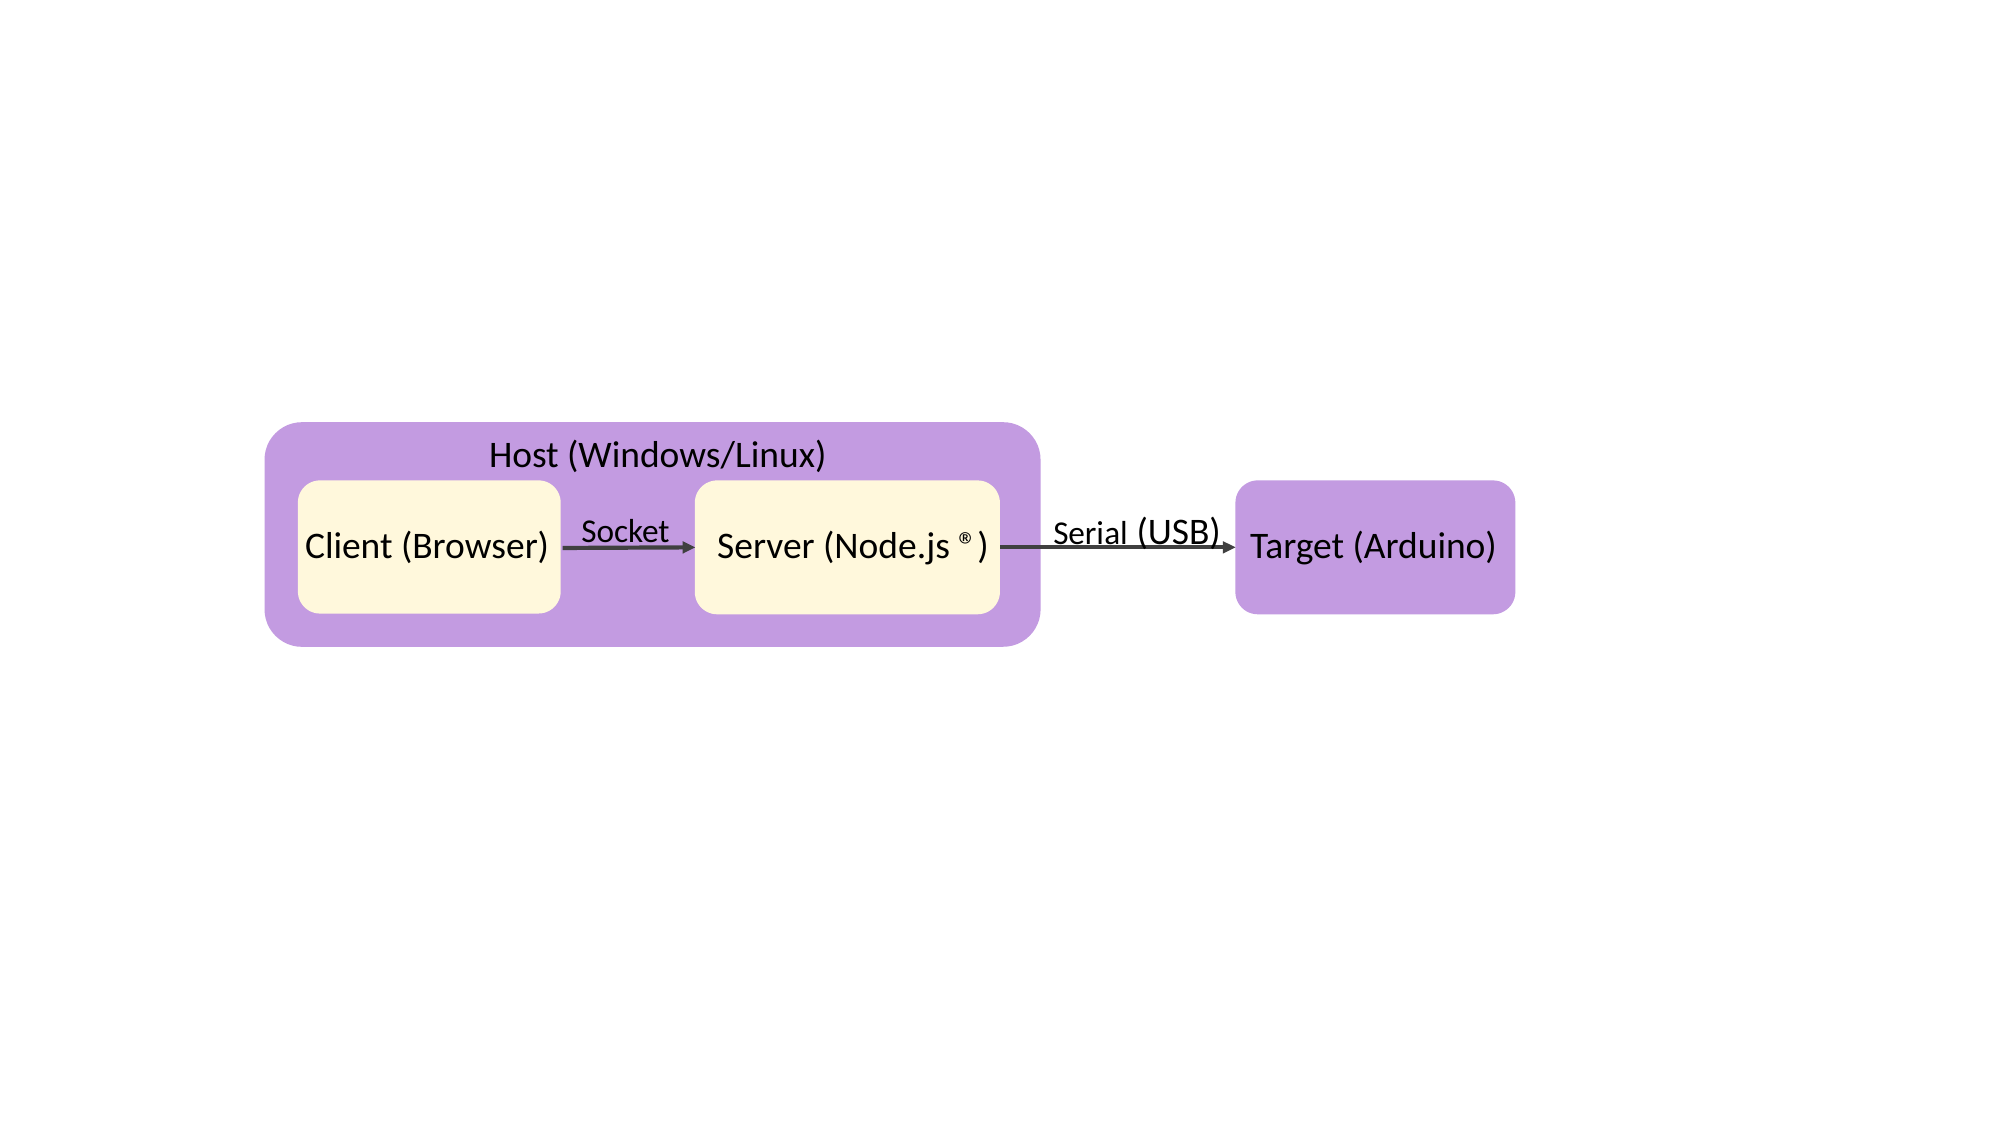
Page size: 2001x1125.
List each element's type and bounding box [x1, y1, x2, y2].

text_box [235, 379, 1544, 692]
